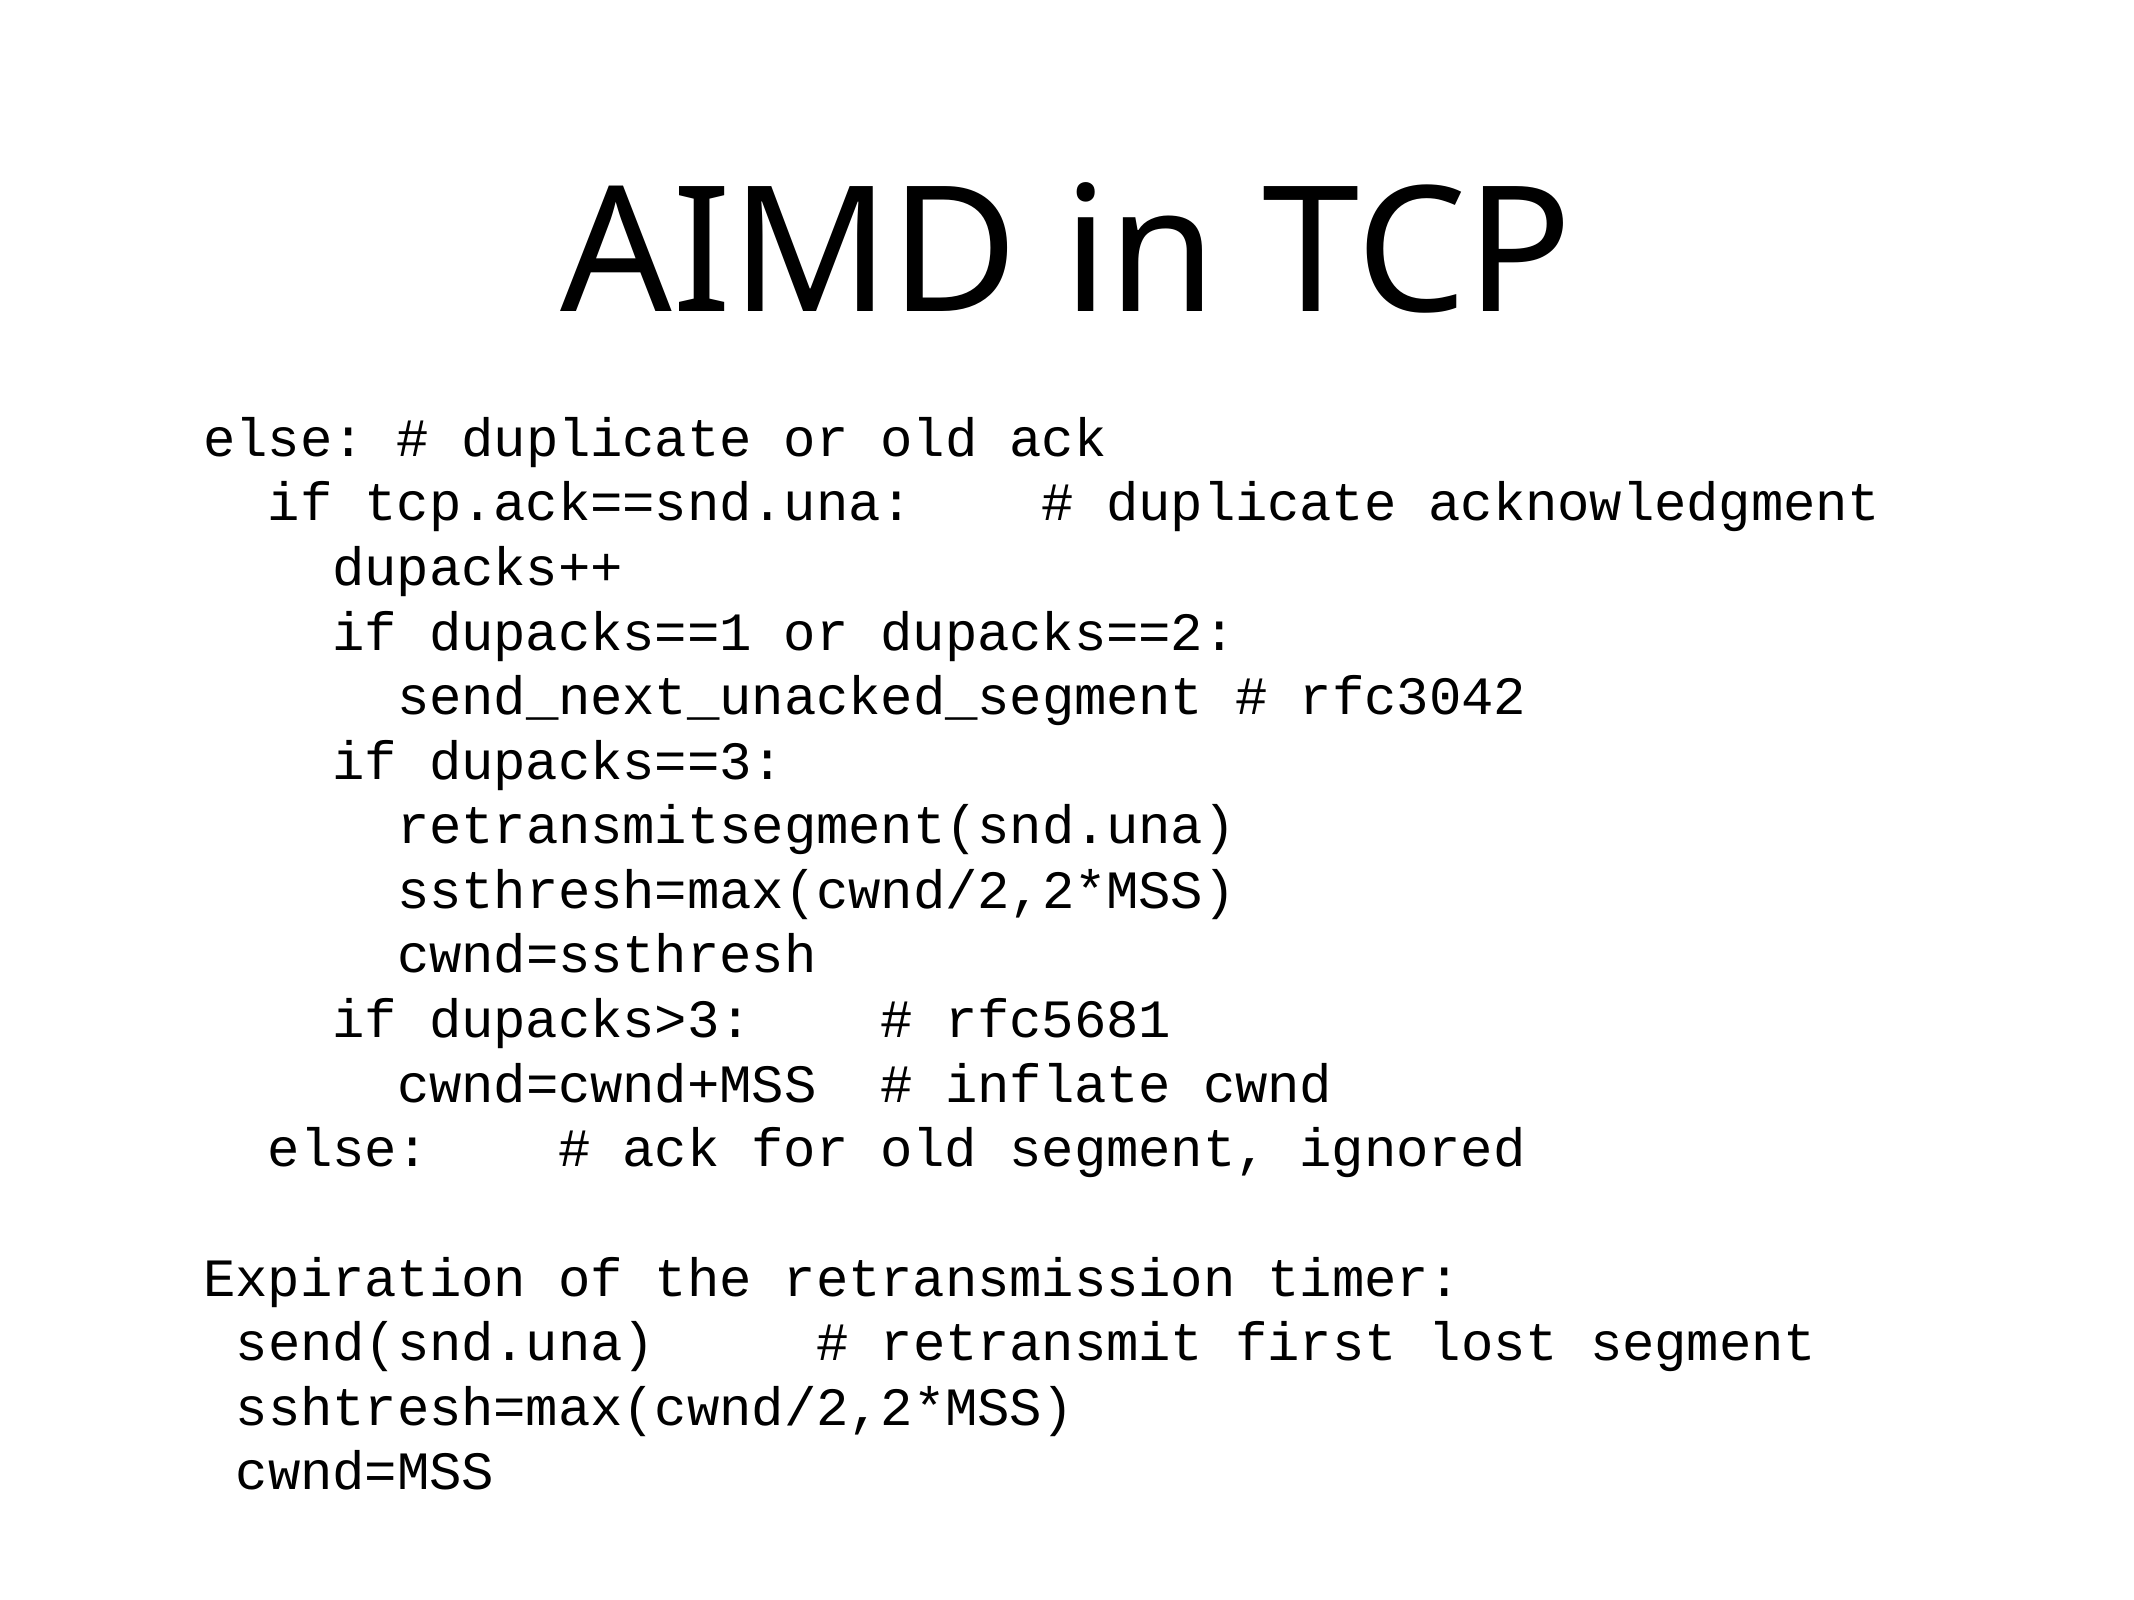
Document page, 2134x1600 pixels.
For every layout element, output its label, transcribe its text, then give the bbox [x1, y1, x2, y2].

text_box else: # duplicate or old ack if tcp.ack==snd.una: # duplicate acknowledgment dupacks++ if dupacks==1 or dupacks==2: send_next_unacked_segment # rfc3042 if dupacks==3: retransmitsegment(snd.una) ssthresh=max(cwnd/2,2*MSS) cwnd=ssthresh if dupacks>3: # rfc5681 cwnd=cwnd+MSS # inflate cwnd else: # ack for old segment, ignored Expiration of the retransmission timer: send(snd.una) # retransmit first lost segment sshtresh=max(cwnd/2,2*MSS) cwnd=MSS [203, 402, 1881, 1566]
title AIMD in TCP [208, 41, 1925, 442]
